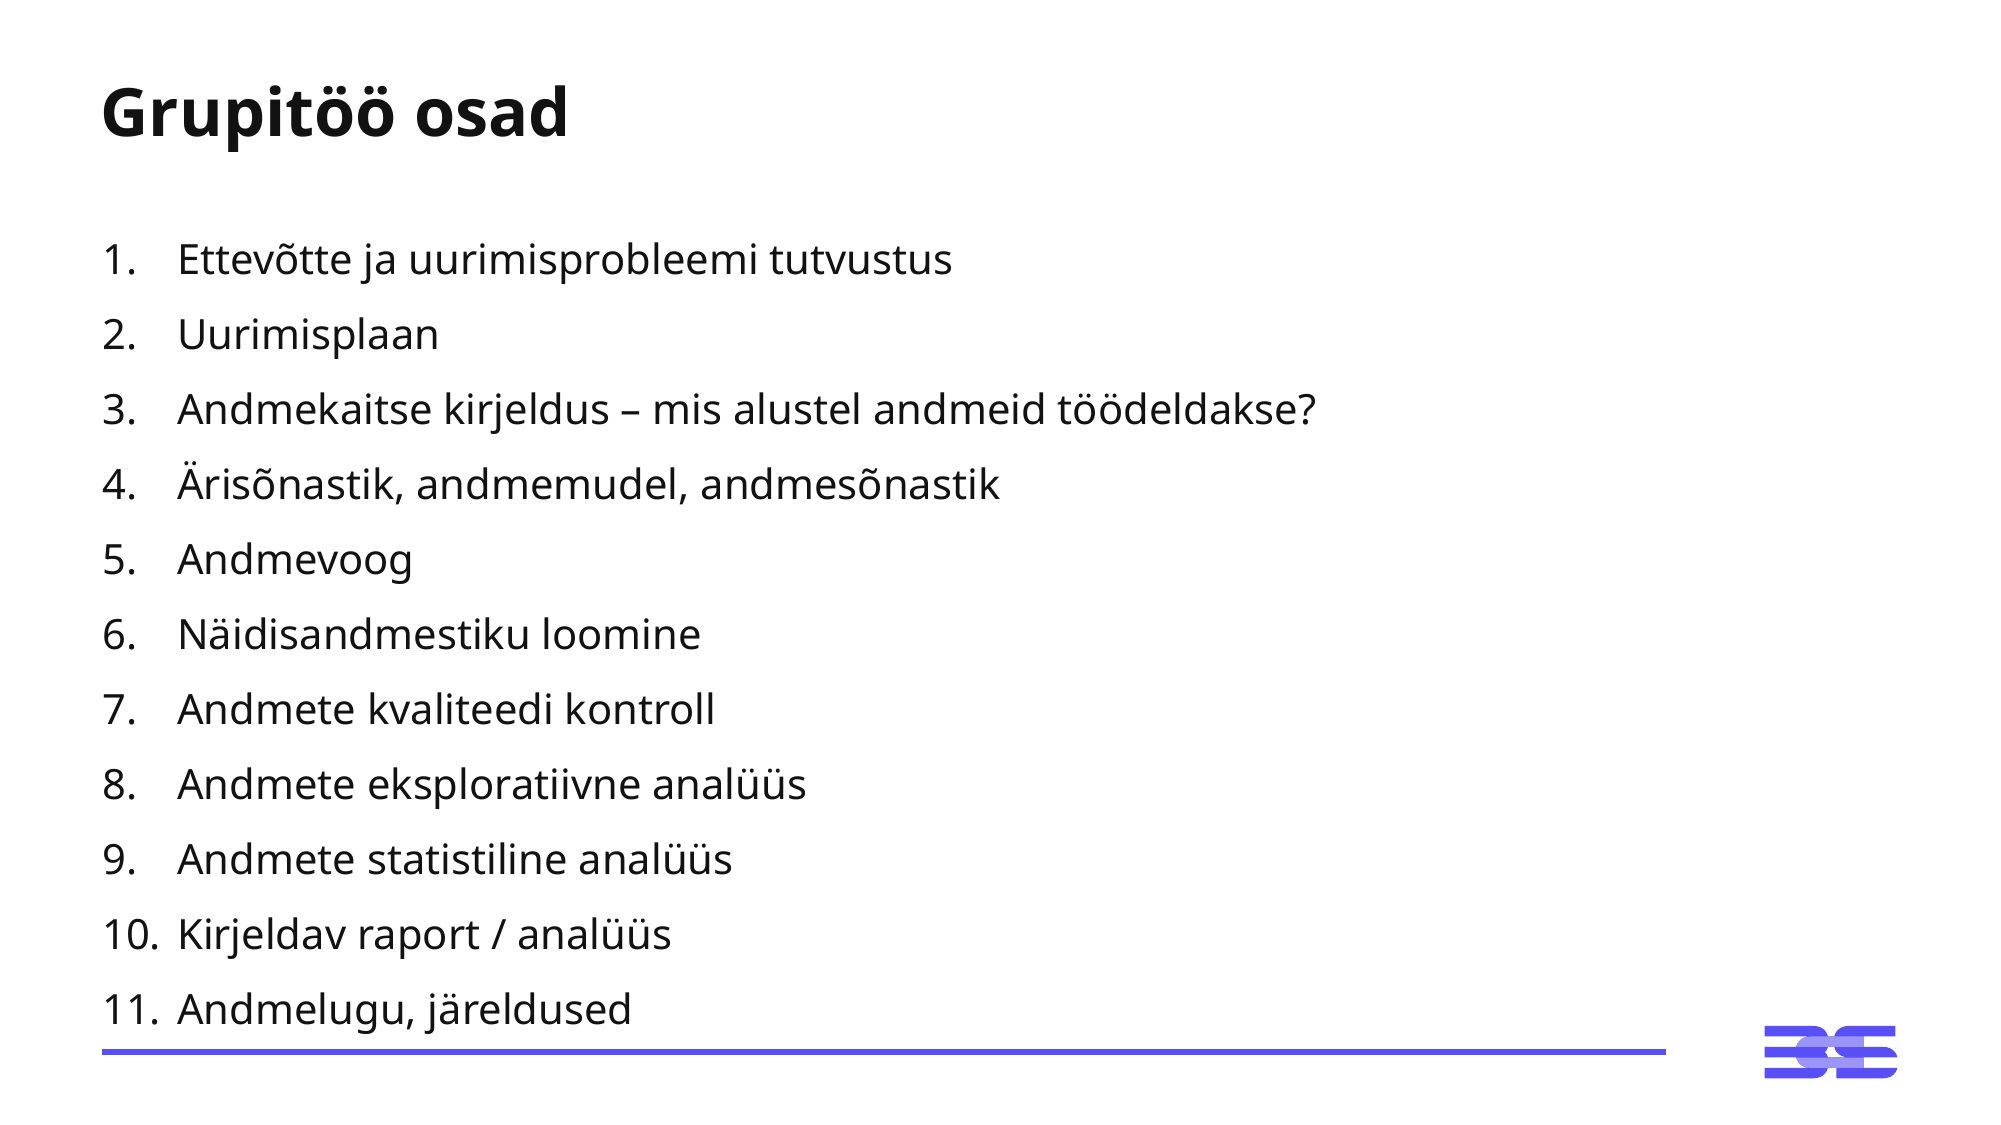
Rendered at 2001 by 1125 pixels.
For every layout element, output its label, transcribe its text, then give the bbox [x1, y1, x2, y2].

list Ettevõtte ja uurimisprobleemi tutvustus Uurimisplaan Andmekaitse kirjeldus – mis alustel andmeid töödeldakse? Ärisõnastik, andmemudel, andmesõnastik Andmevoog Näidisandmestiku loomine Andmete kvaliteedi kontroll Andmete eksploratiivne analüüs Andmete statistiline analüüs Kirjeldav raport / analüüs Andmelugu, järeldused [102, 208, 1898, 941]
title Grupitöö osad [100, 78, 1749, 138]
